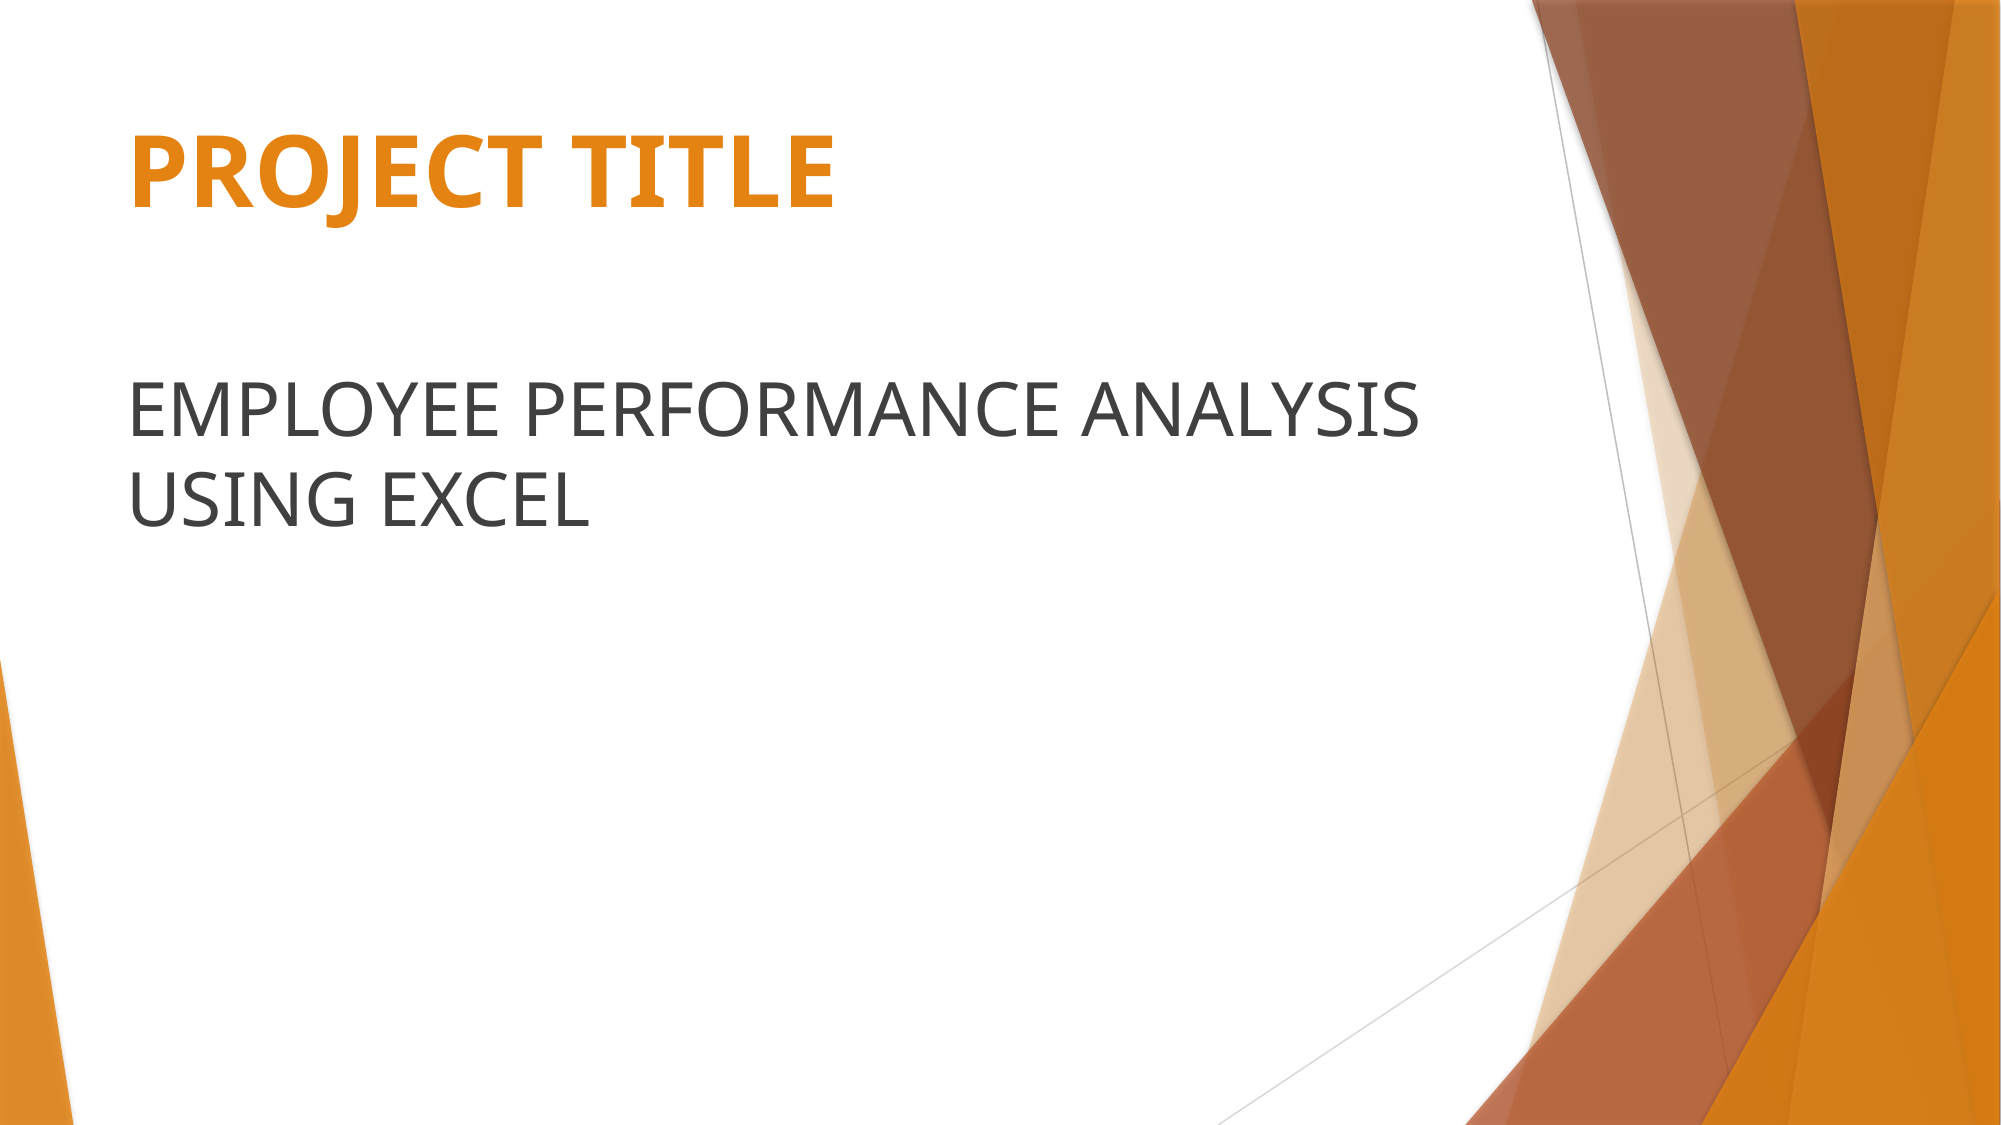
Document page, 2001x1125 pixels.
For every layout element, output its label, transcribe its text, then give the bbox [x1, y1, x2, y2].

list EMPLOYEE PERFORMANCE ANALYSIS USING EXCEL [111, 354, 1522, 992]
title PROJECT TITLE [111, 99, 1522, 317]
